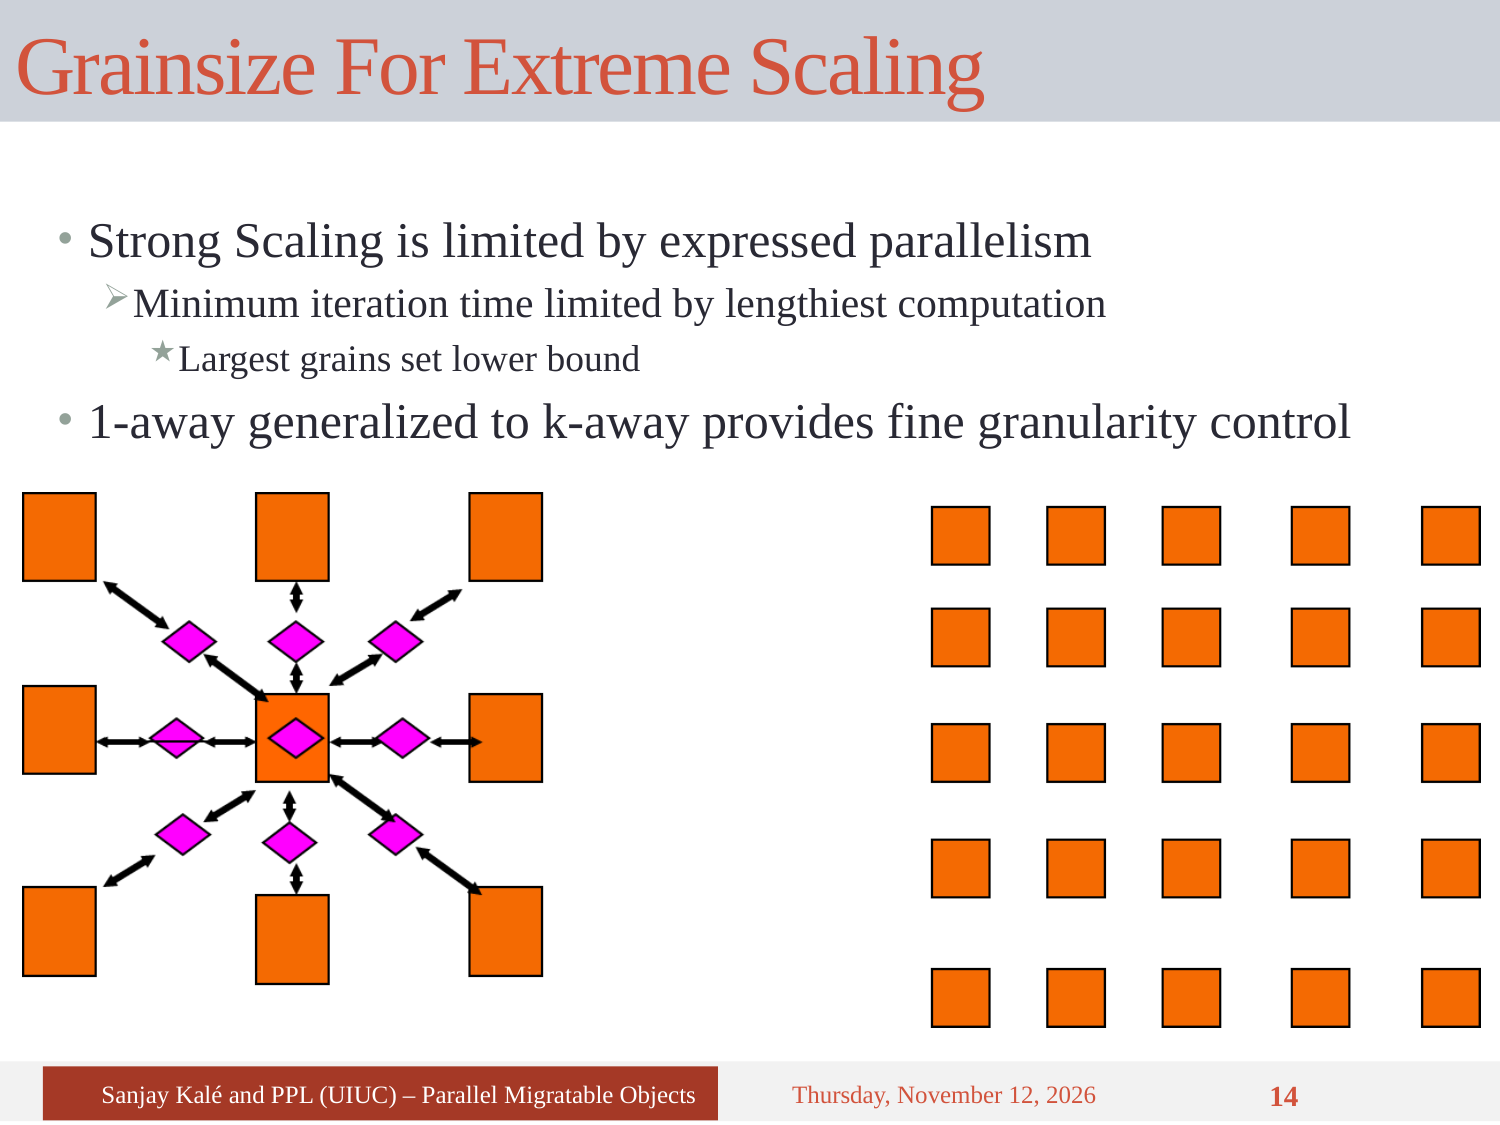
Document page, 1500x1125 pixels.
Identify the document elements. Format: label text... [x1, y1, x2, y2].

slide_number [777, 1066, 1225, 1121]
slide_number 14 [1254, 1067, 1457, 1122]
footer Sanjay Kalé and PPL (UIUC) – Parallel Migratable Objects [42, 1066, 718, 1121]
list Strong Scaling is limited by expressed parallelism Minimum iteration time limited by lengthiest computation Largest grains set lower bound 1-away generalized to k-away provides fine granularity control [42, 187, 1457, 470]
picture [22, 492, 1482, 1028]
title Grainsize For Extreme Scaling [0, 0, 1500, 122]
